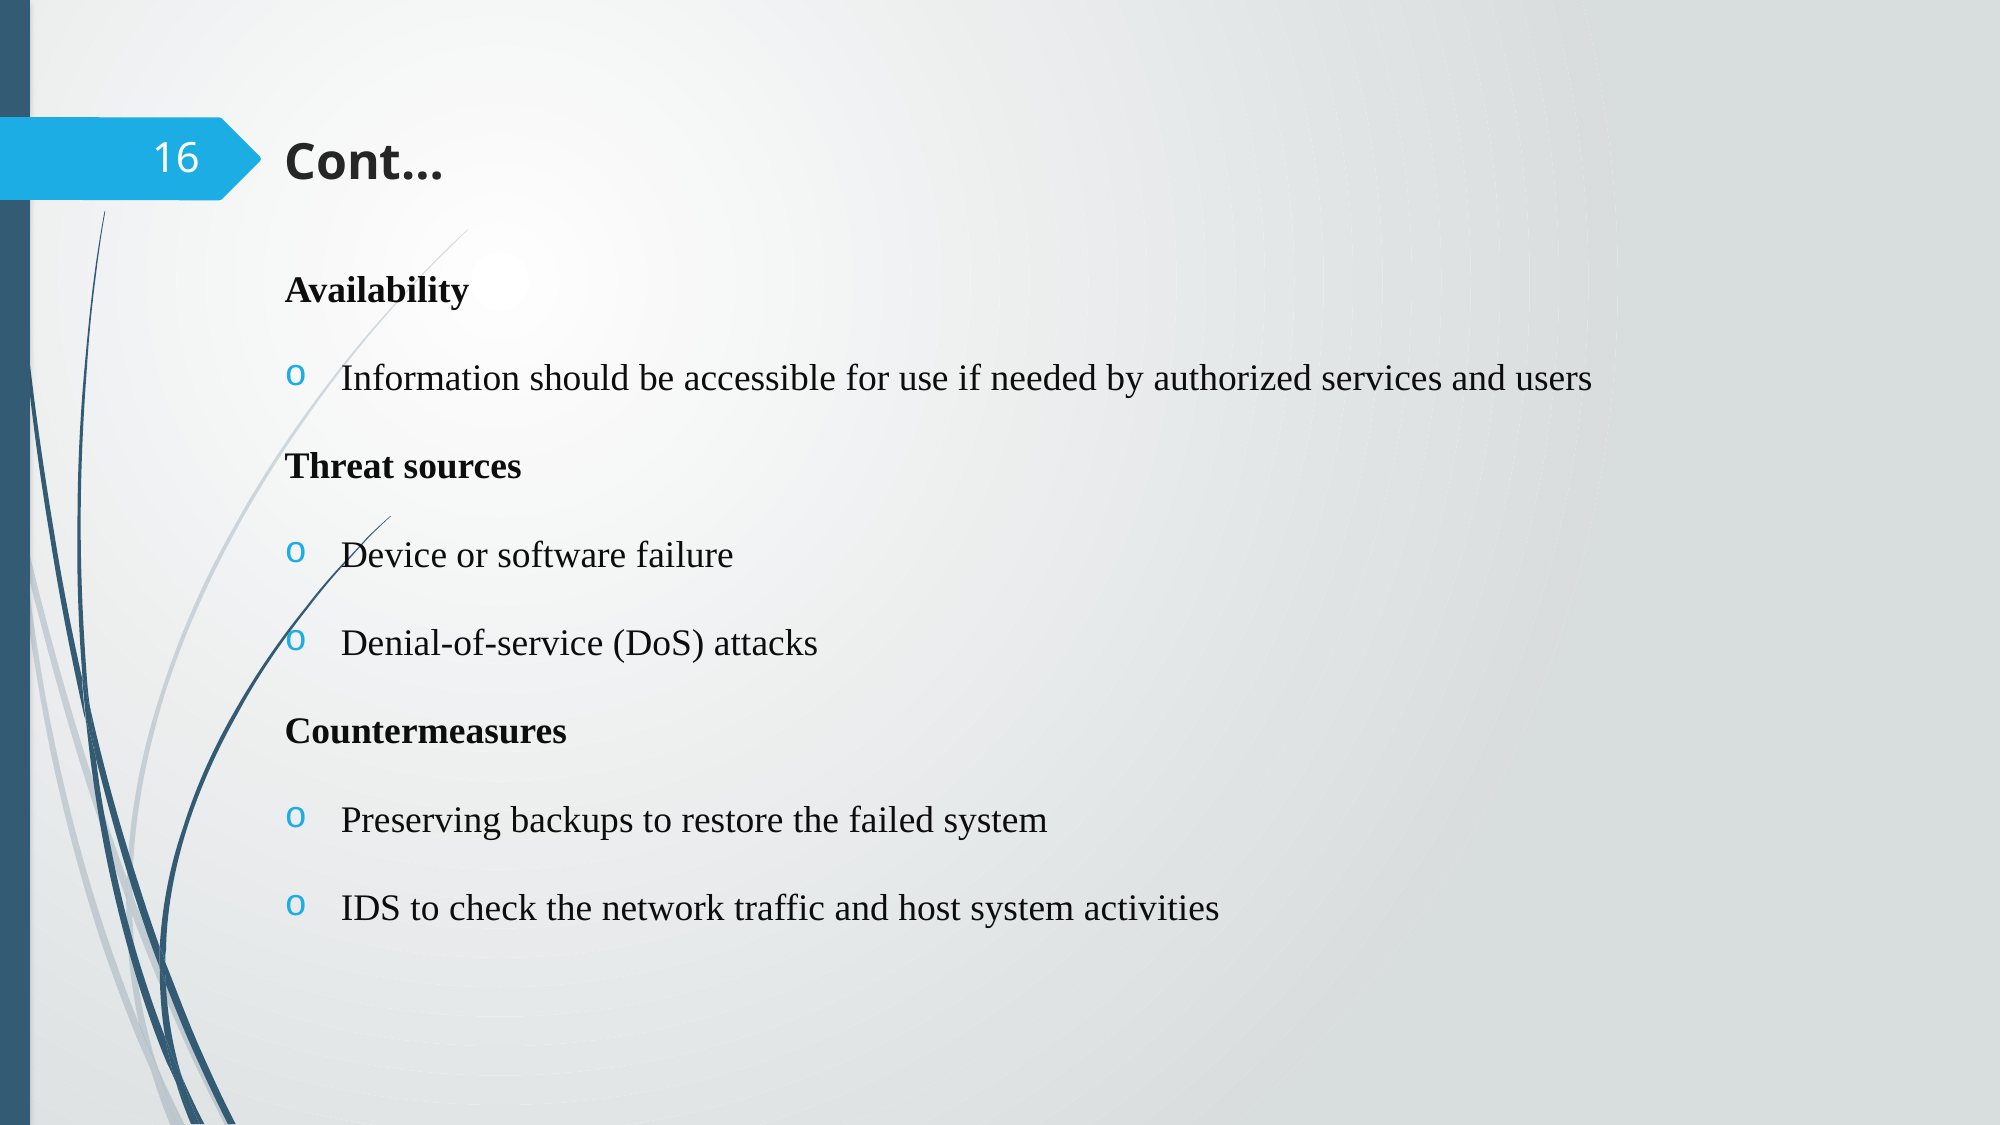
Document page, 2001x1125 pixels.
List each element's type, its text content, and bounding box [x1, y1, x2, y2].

slide_number 16 [87, 129, 216, 190]
title Cont… [269, 121, 1732, 194]
list Availability Information should be accessible for use if needed by authorized services and users Threat sources Device or software failure Denial-of-service (DoS) attacks Countermeasures Preserving backups to restore the failed system IDS to check the network traffic and host system activities [269, 234, 1733, 1003]
